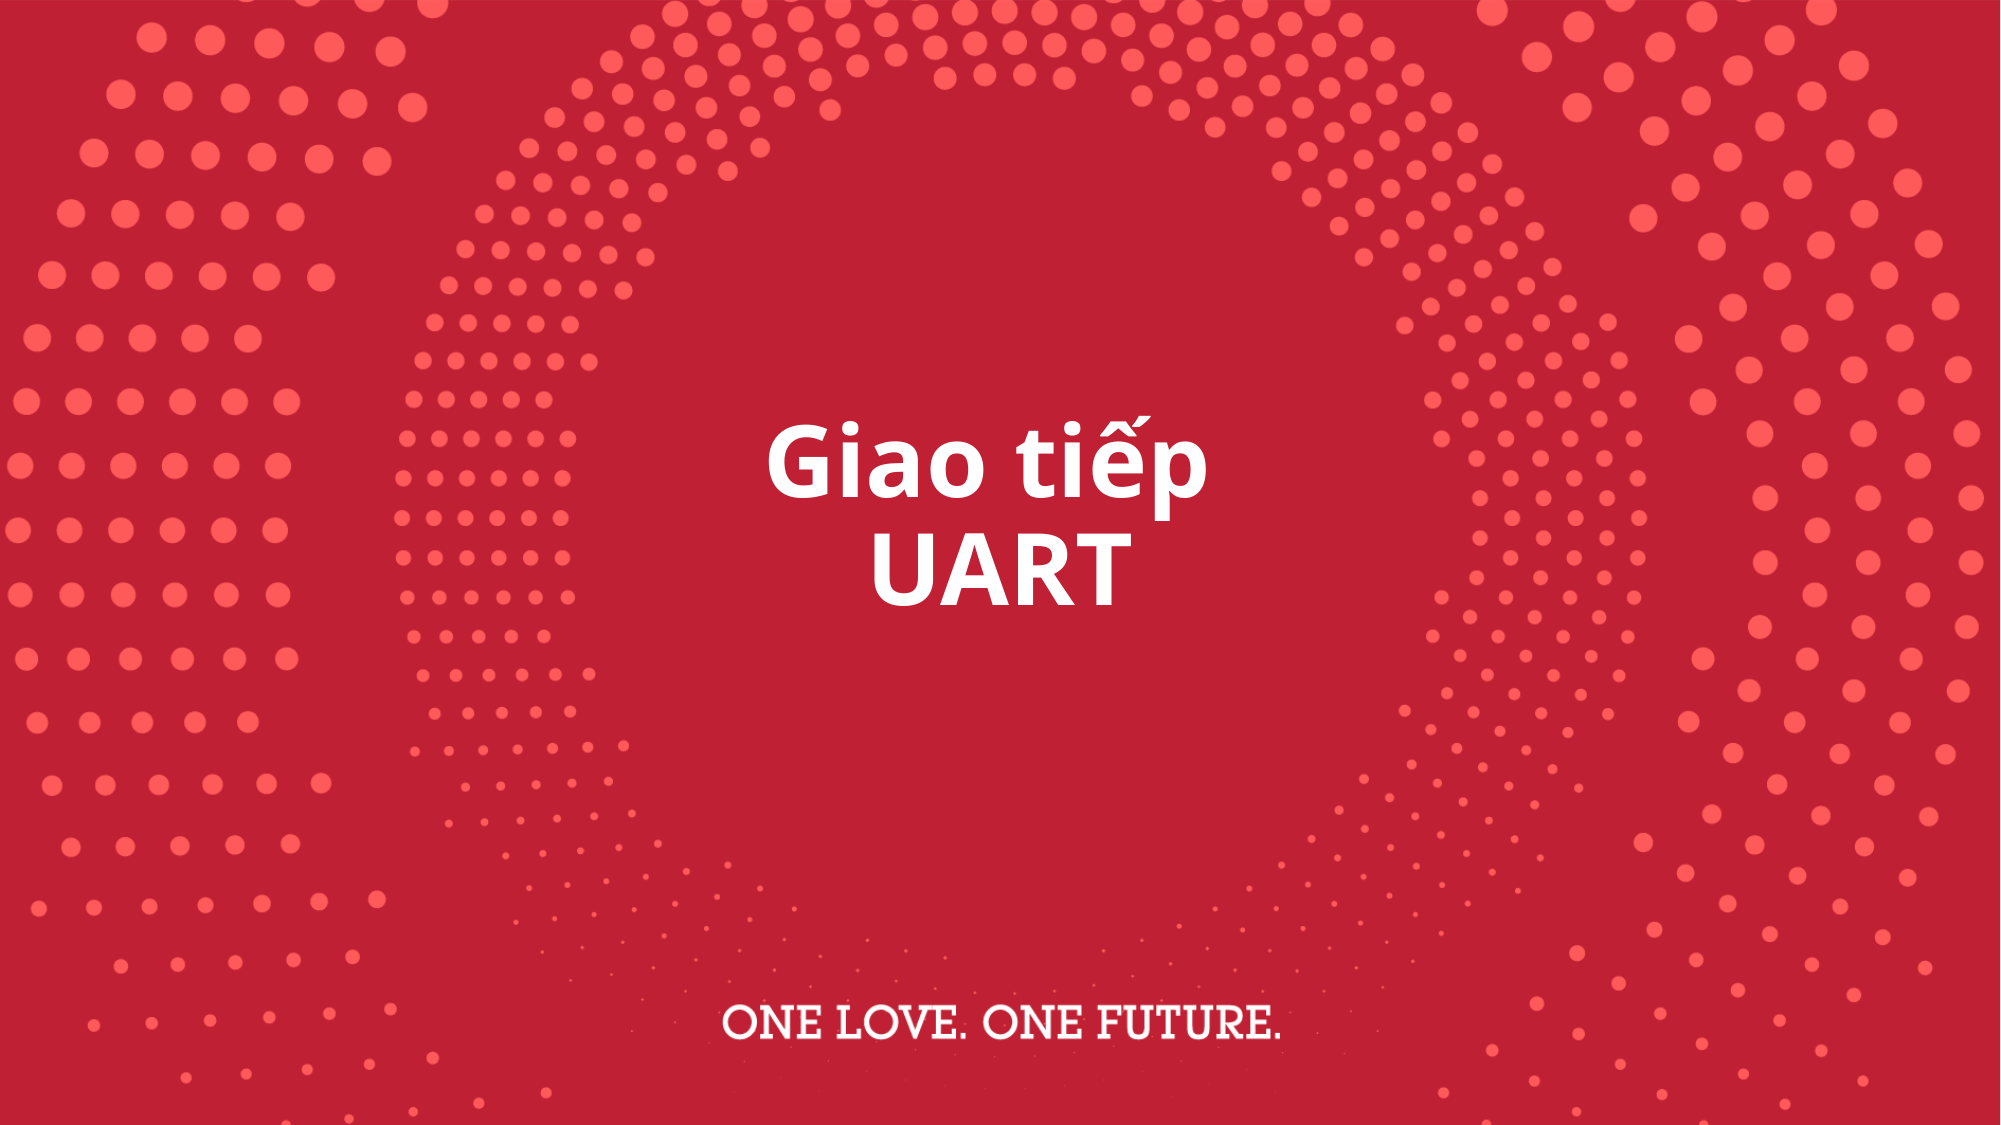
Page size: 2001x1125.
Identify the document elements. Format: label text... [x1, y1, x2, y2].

title Giao tiếp UART [621, 403, 1379, 722]
picture [0, 0, 2001, 1125]
